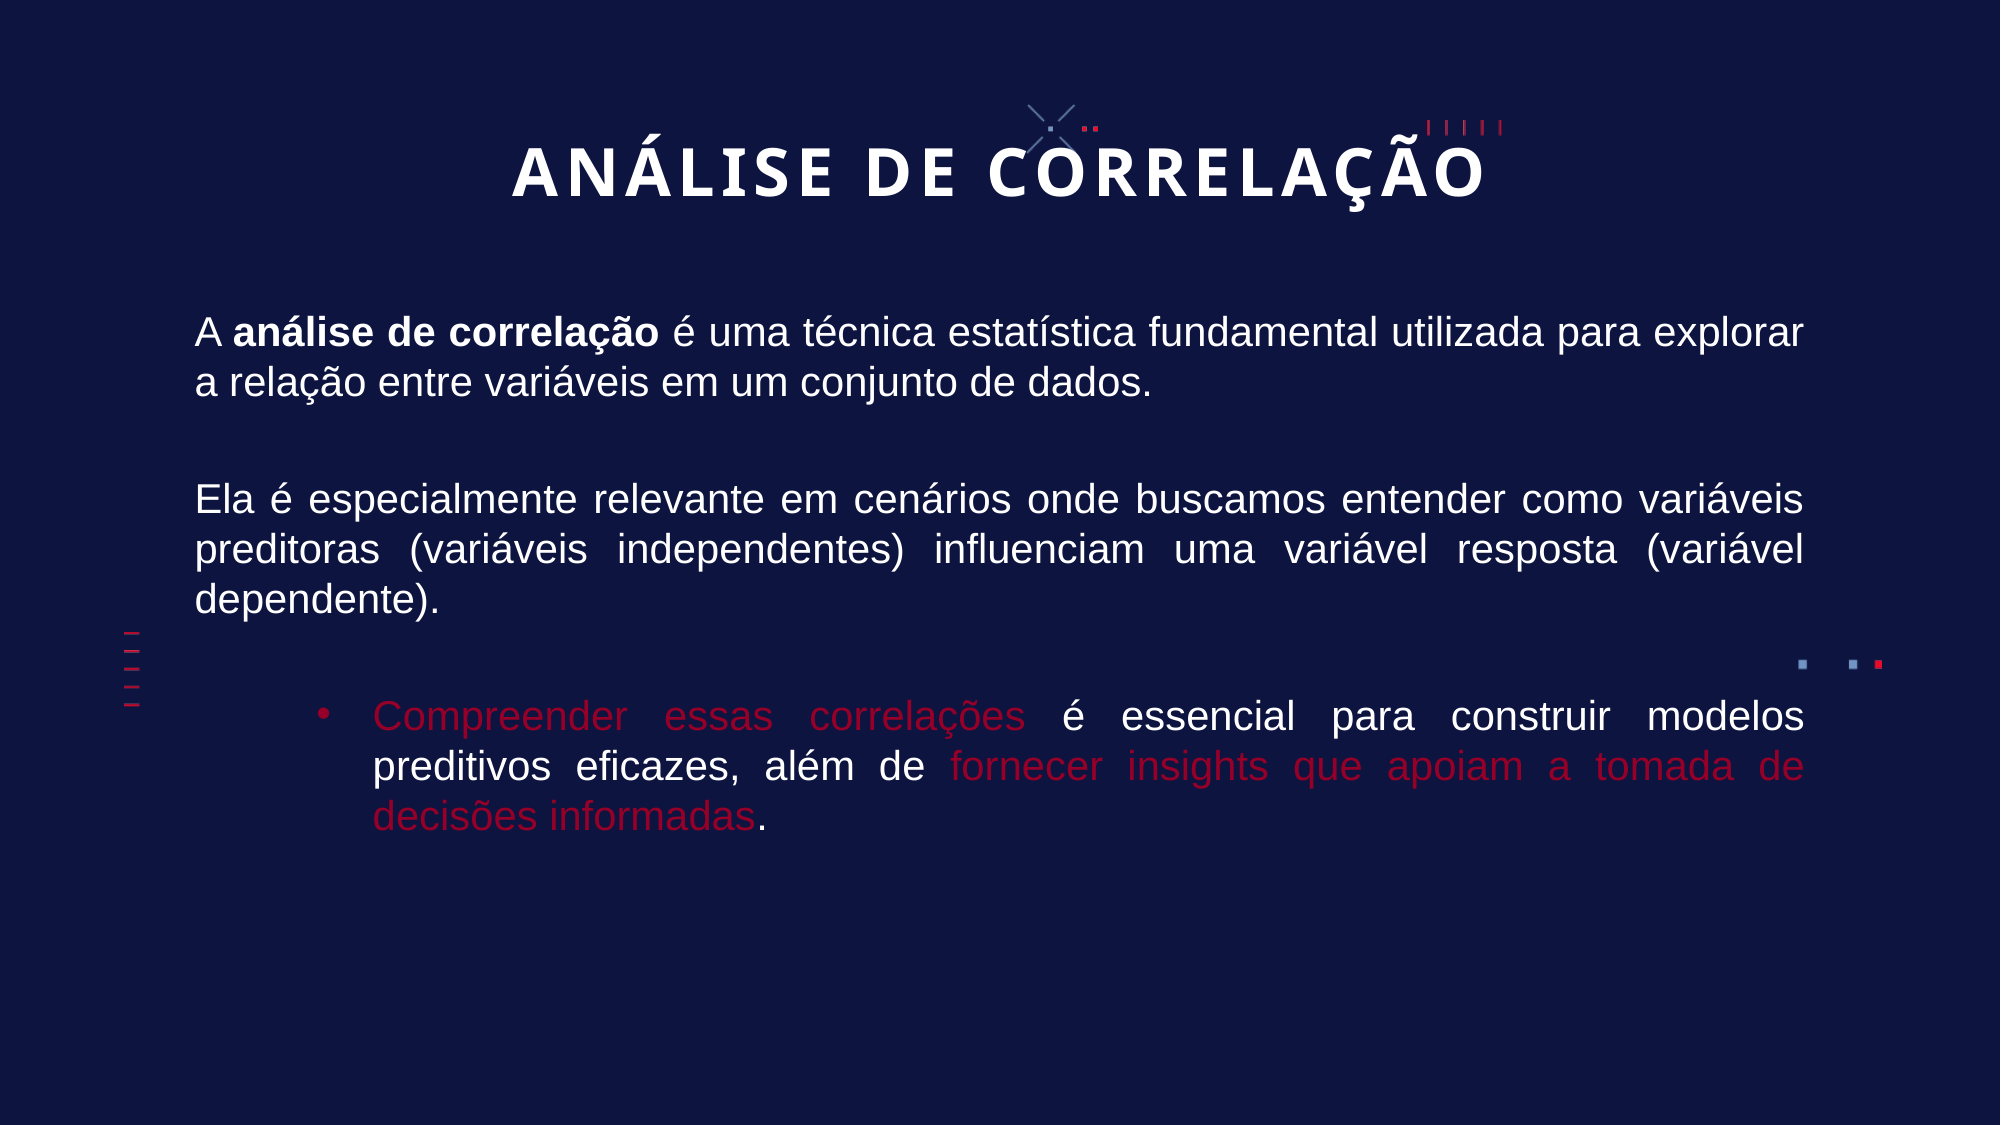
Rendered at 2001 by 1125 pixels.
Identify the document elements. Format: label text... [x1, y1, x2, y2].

picture [1821, 659, 1882, 670]
title ANÁLISE DE CORRELAÇÃO [421, 135, 1579, 219]
picture [124, 632, 140, 707]
picture [1427, 120, 1502, 135]
picture [1026, 104, 1098, 135]
text_box A análise de correlação é uma técnica estatística fundamental utilizada para explorar a relação entre variáveis em um conjunto de dados. Ela é especialmente relevante em cenários onde buscamos entender como variáveis preditoras (variáveis independentes) influenciam uma variável resposta (variável dependente). Compreender essas correlações é essencial para construir modelos preditivos eficazes, além de fornecer insights que apoiam a tomada de decisões informadas. [179, 297, 1821, 847]
